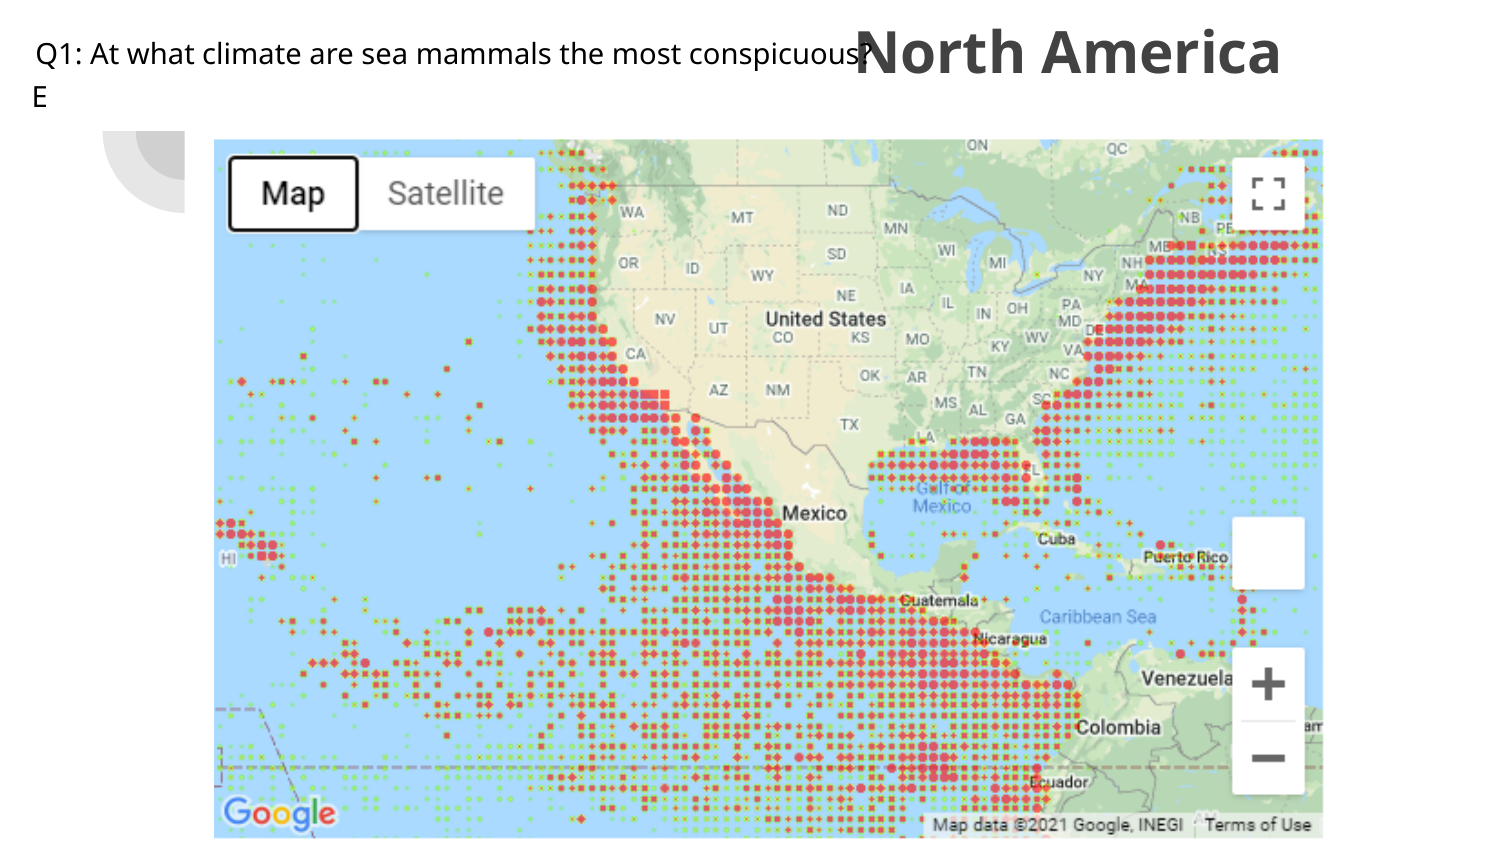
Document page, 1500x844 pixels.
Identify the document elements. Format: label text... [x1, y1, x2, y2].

picture [214, 137, 1327, 844]
text_box Q1: At what climate are sea mammals the most conspicuous? [20, 20, 1227, 86]
text_box E [16, 63, 78, 129]
title North America [838, 0, 1500, 164]
